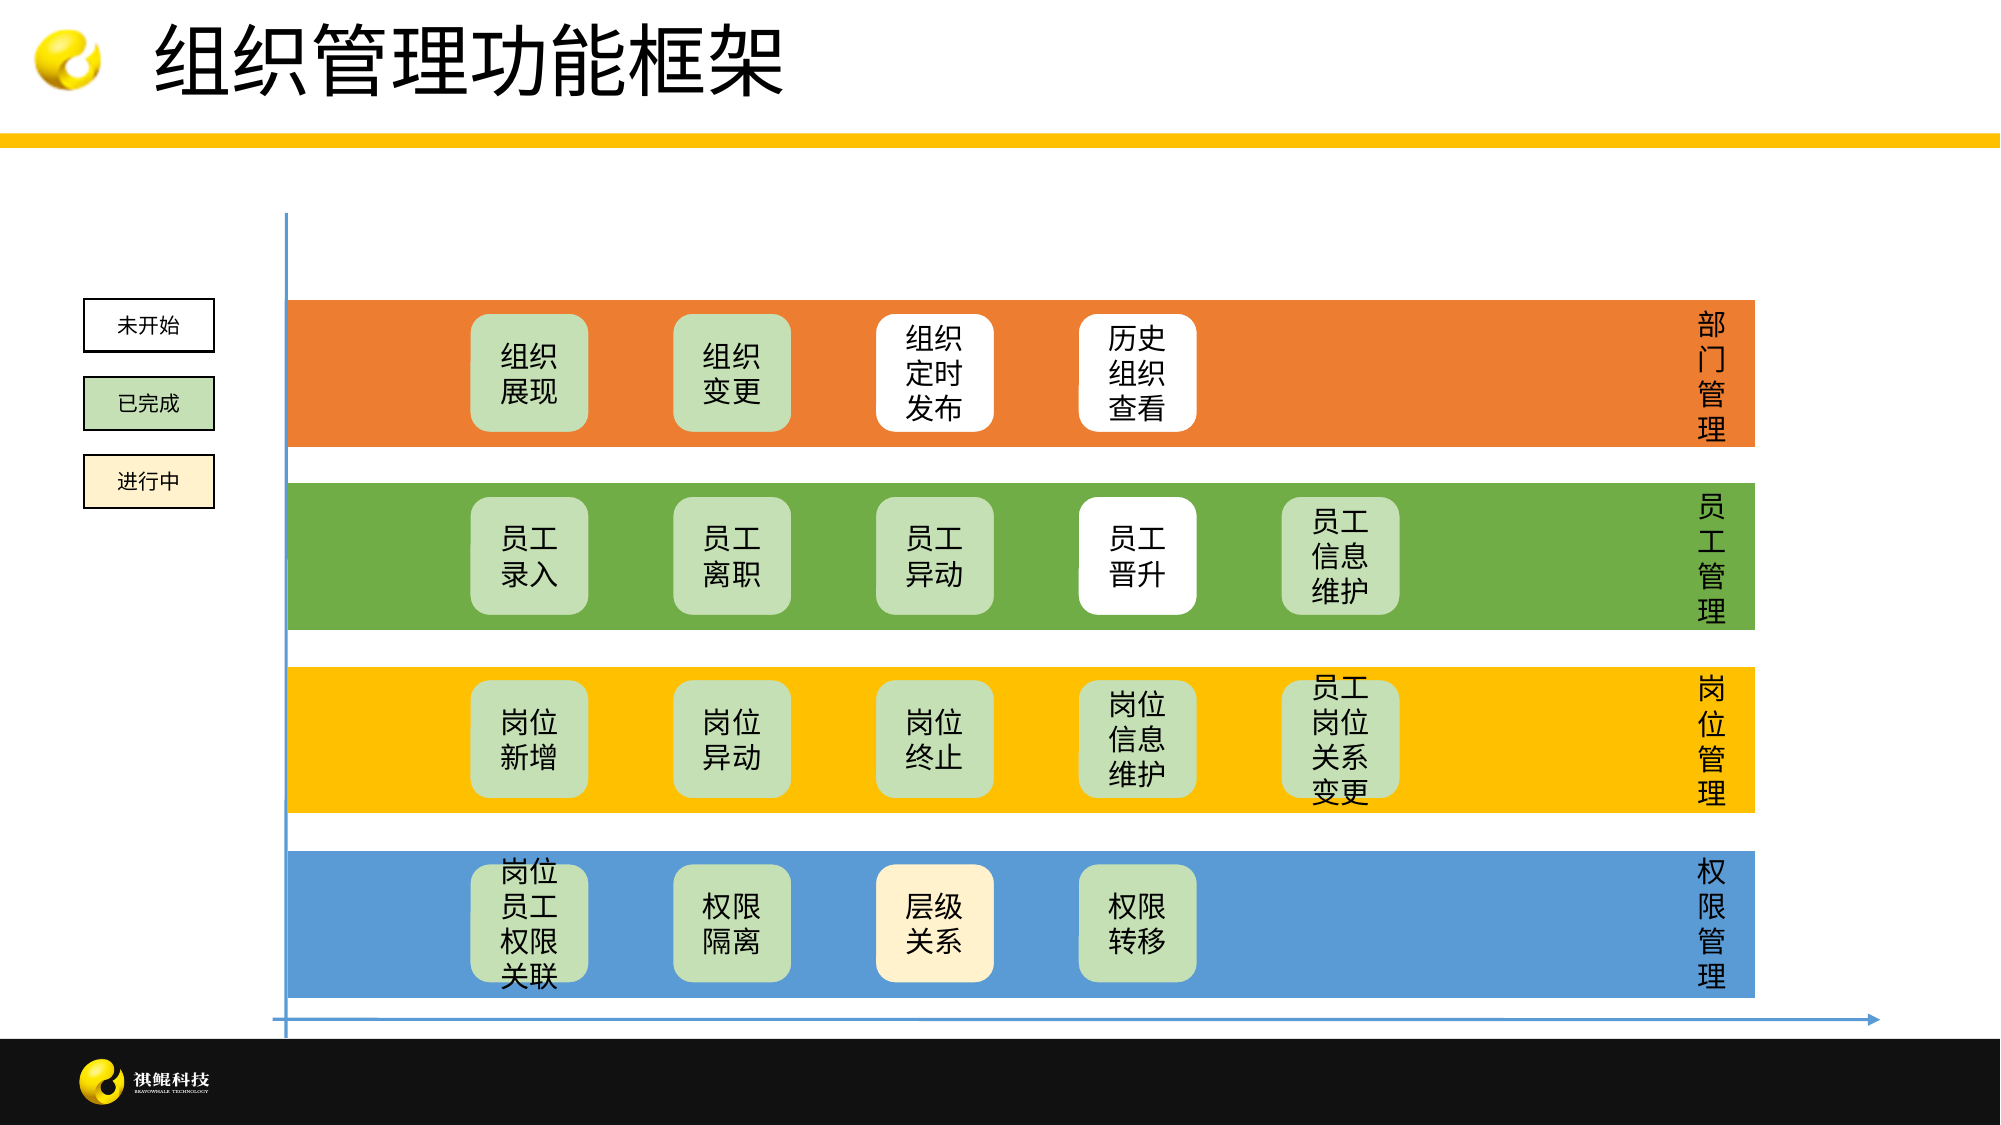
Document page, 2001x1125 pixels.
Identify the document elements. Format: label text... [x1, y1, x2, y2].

text_box 未开始 [83, 298, 215, 353]
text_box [287, 845, 1757, 1003]
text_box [287, 298, 1757, 456]
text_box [287, 663, 1757, 821]
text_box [287, 481, 1757, 638]
text_box 进行中 [83, 454, 215, 509]
title 组织管理功能框架 [137, 0, 1863, 129]
picture [79, 1057, 209, 1105]
picture [32, 29, 106, 96]
text_box 已完成 [83, 376, 215, 431]
